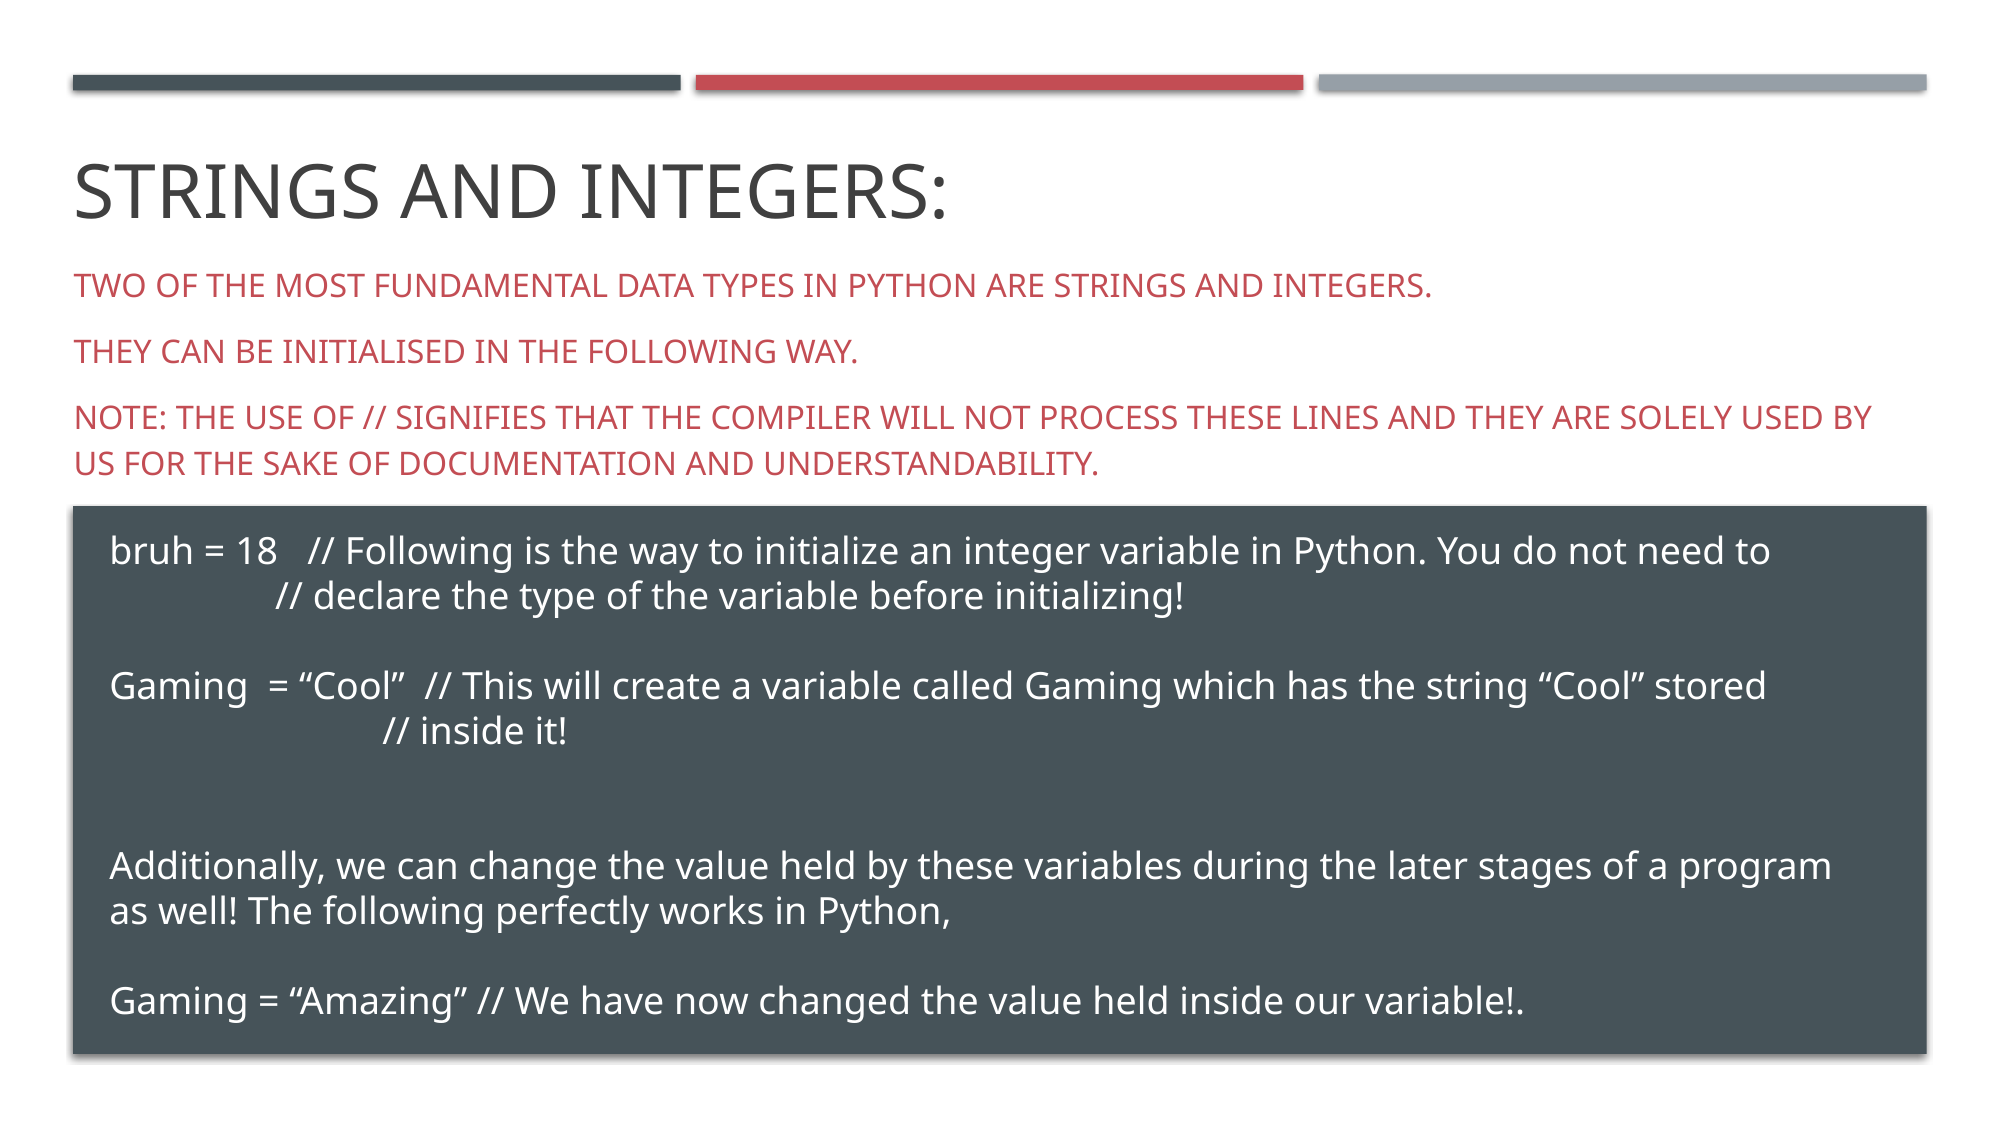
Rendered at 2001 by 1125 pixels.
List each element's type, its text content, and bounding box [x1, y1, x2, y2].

text_box bruh = 18 // Following is the way to initialize an integer variable in Python. You do not need to // declare the type of the variable before initializing! Gaming = “Cool” // This will create a variable called Gaming which has the string “Cool” stored // inside it! Additionally, we can change the value held by these variables during the later stages of a program as well! The following perfectly works in Python, Gaming = “Amazing” // We have now changed the value held inside our variable!. [94, 519, 1889, 1029]
subtitle Two of the most fundamental data types in python are strings and integers. They can be initialised in the following way. NOTE: The use of // signifies that the compiler will not process these lines and they are solely used by us for the sake of documentation and understandability. [58, 250, 1925, 493]
title STRINGS AND INTEGERS: [58, 0, 1862, 242]
